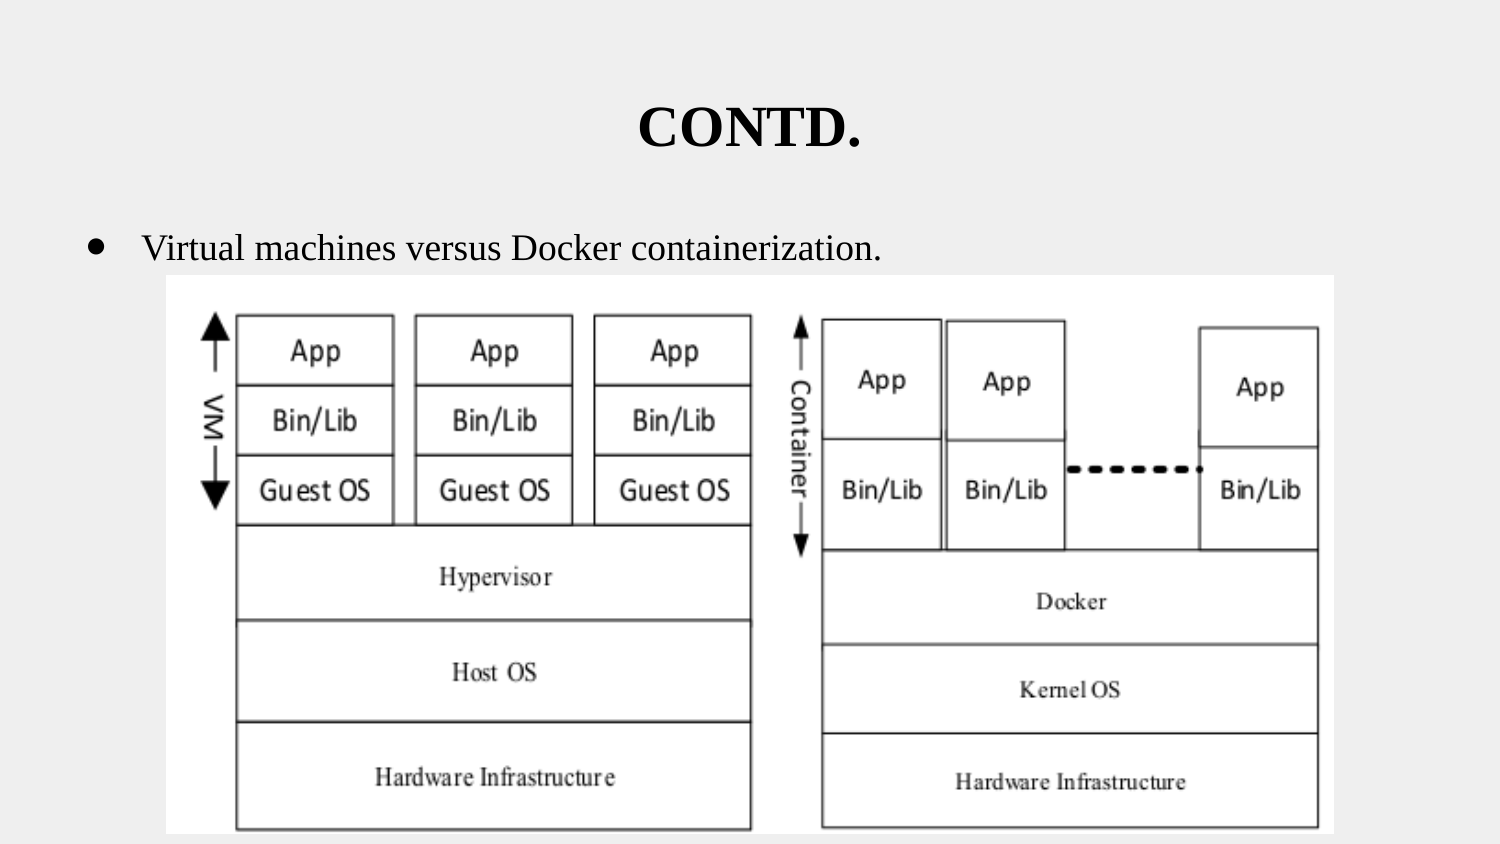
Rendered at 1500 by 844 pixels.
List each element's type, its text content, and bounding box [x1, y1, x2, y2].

list Virtual machines versus Docker containerization. [51, 184, 1449, 746]
picture [165, 274, 1335, 834]
title CONTD. [51, 72, 1449, 167]
